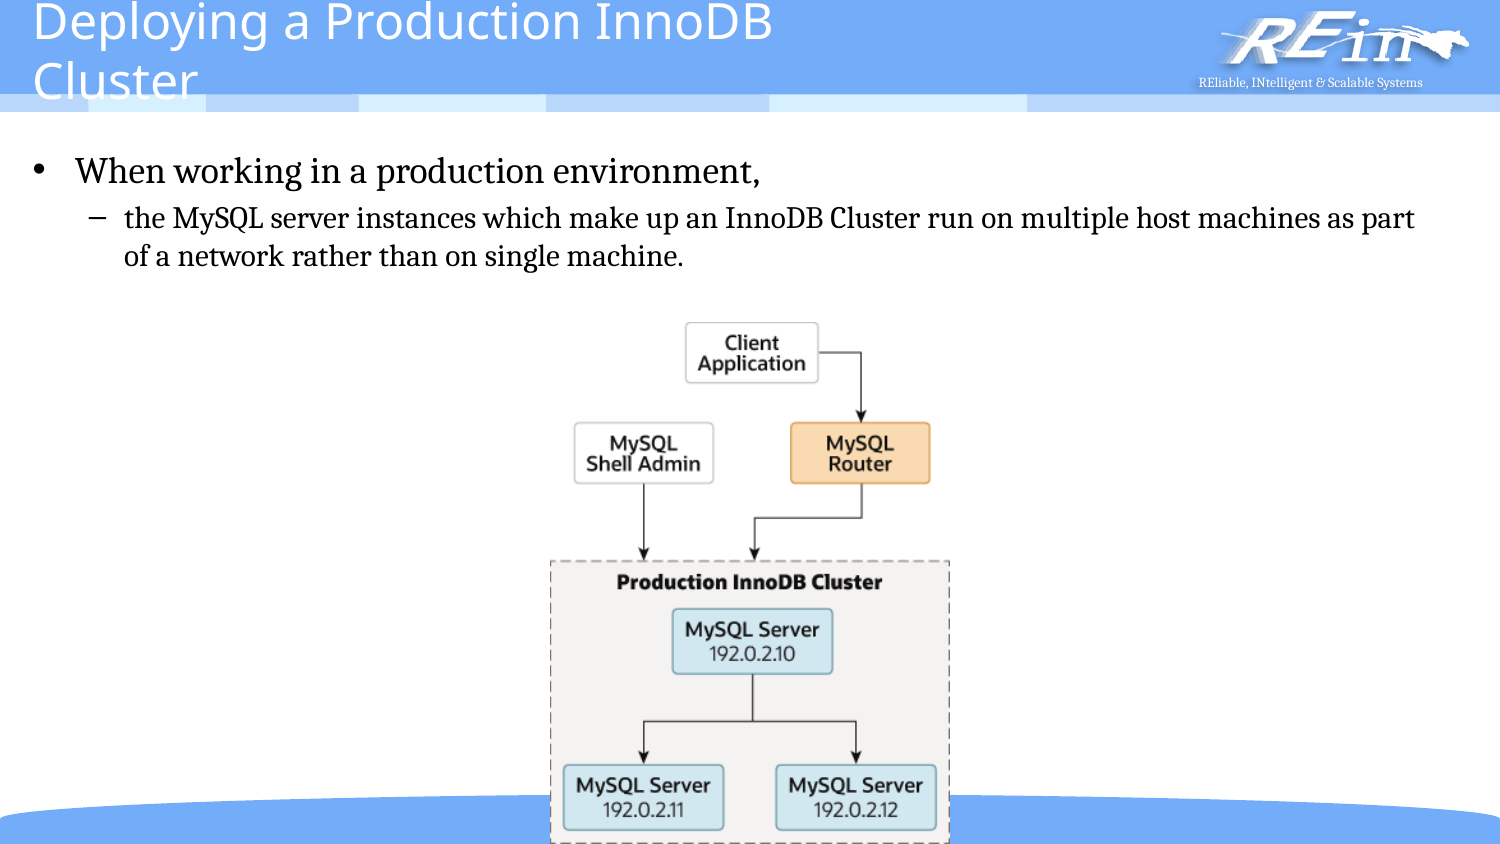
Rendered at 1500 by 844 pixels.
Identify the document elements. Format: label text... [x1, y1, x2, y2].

title Deploying a Production InnoDB Cluster [17, 16, 913, 84]
picture [549, 322, 951, 844]
list When working in a production environment, the MySQL server instances which make up an InnoDB Cluster run on multiple host machines as part of a network rather than on single machine. [17, 138, 1459, 786]
